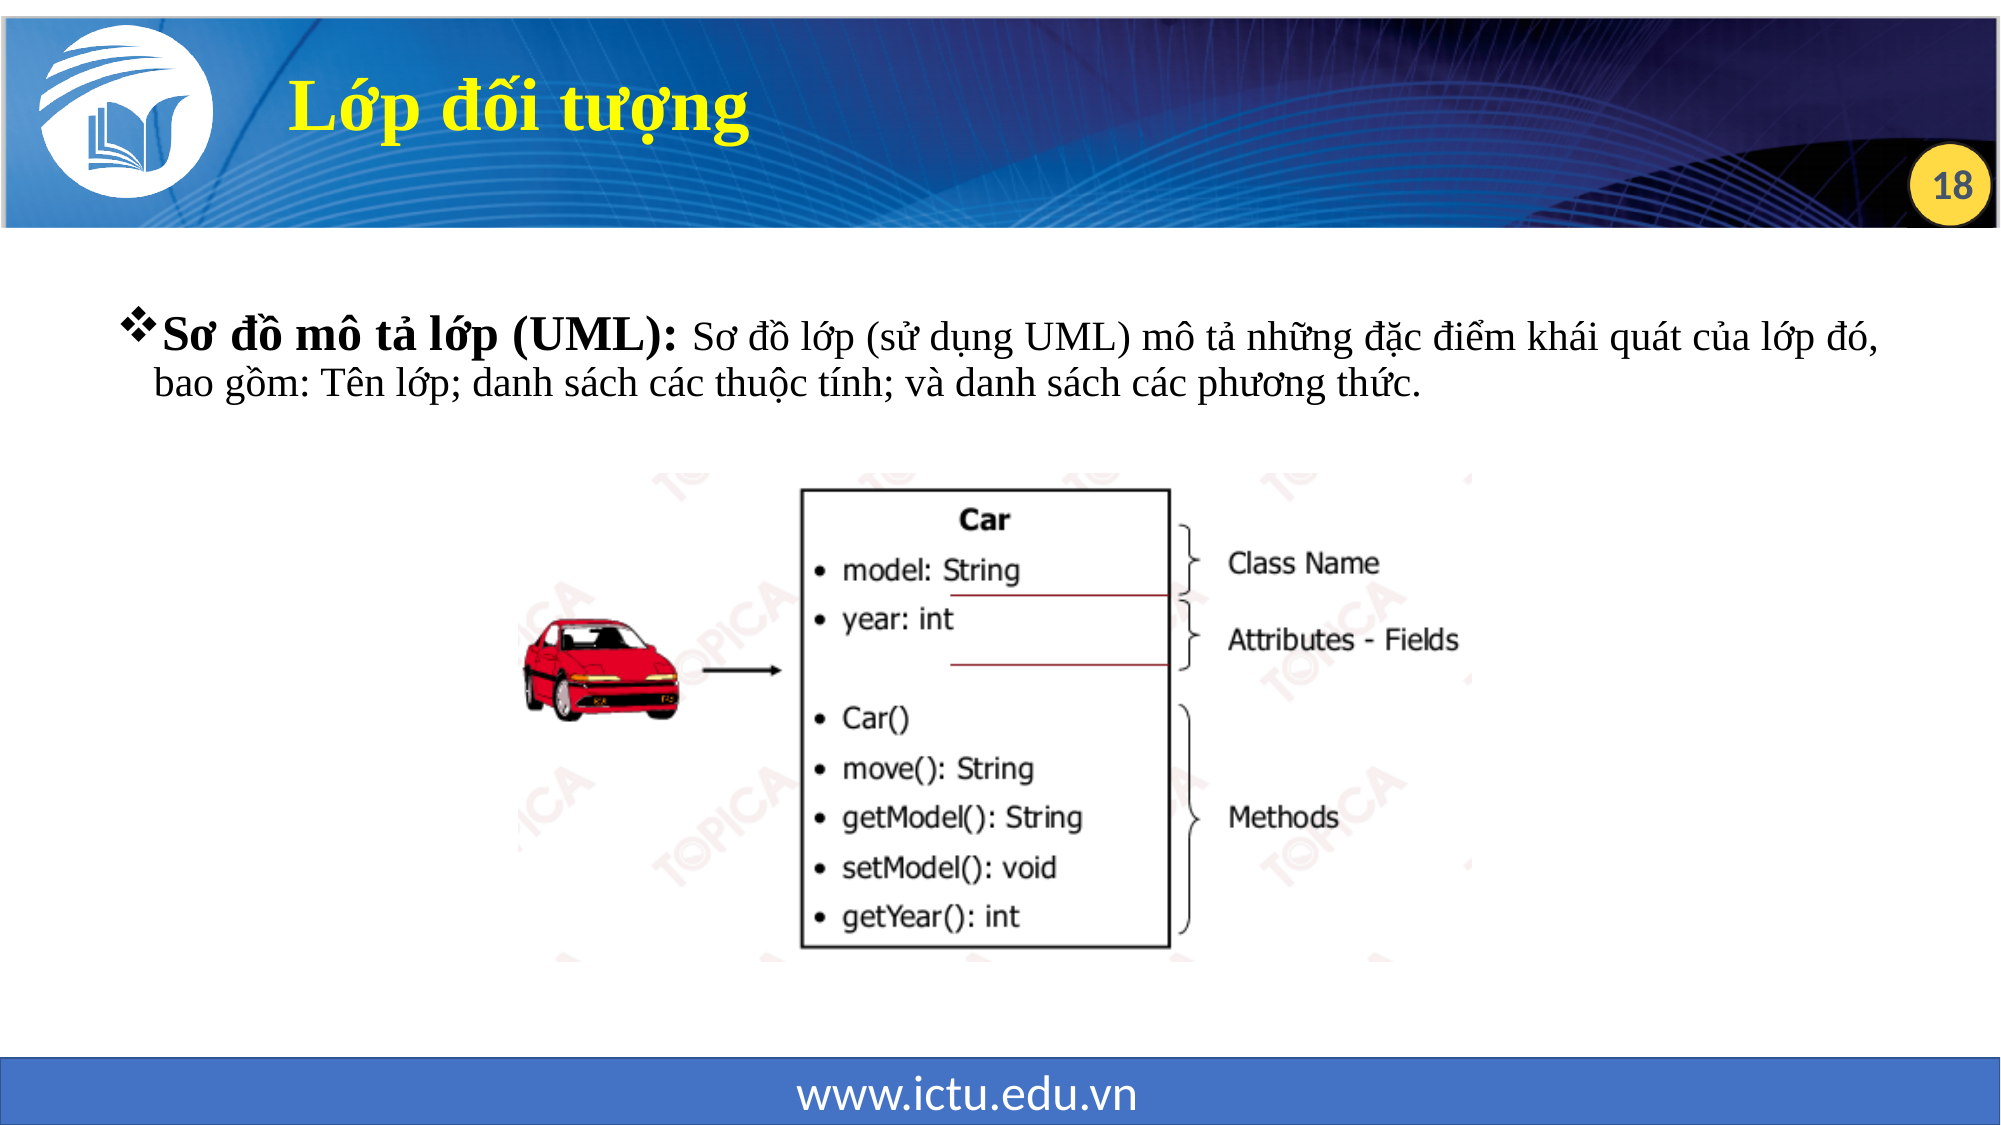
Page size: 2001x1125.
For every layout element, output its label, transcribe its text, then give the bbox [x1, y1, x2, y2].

text_box [340, 54, 395, 58]
picture [2, 16, 2000, 228]
text_box Lớp đối tượng [273, 58, 1863, 221]
picture [518, 473, 1472, 962]
text_box [395, 54, 1595, 58]
list Sơ đồ mô tả lớp (UML): Sơ đồ lớp (sử dụng UML) mô tả những đặc điểm khái quát của lớp đó, bao gồm: Tên lớp; danh sách các thuộc tính; và danh sách các phương thức. [101, 299, 1896, 1014]
